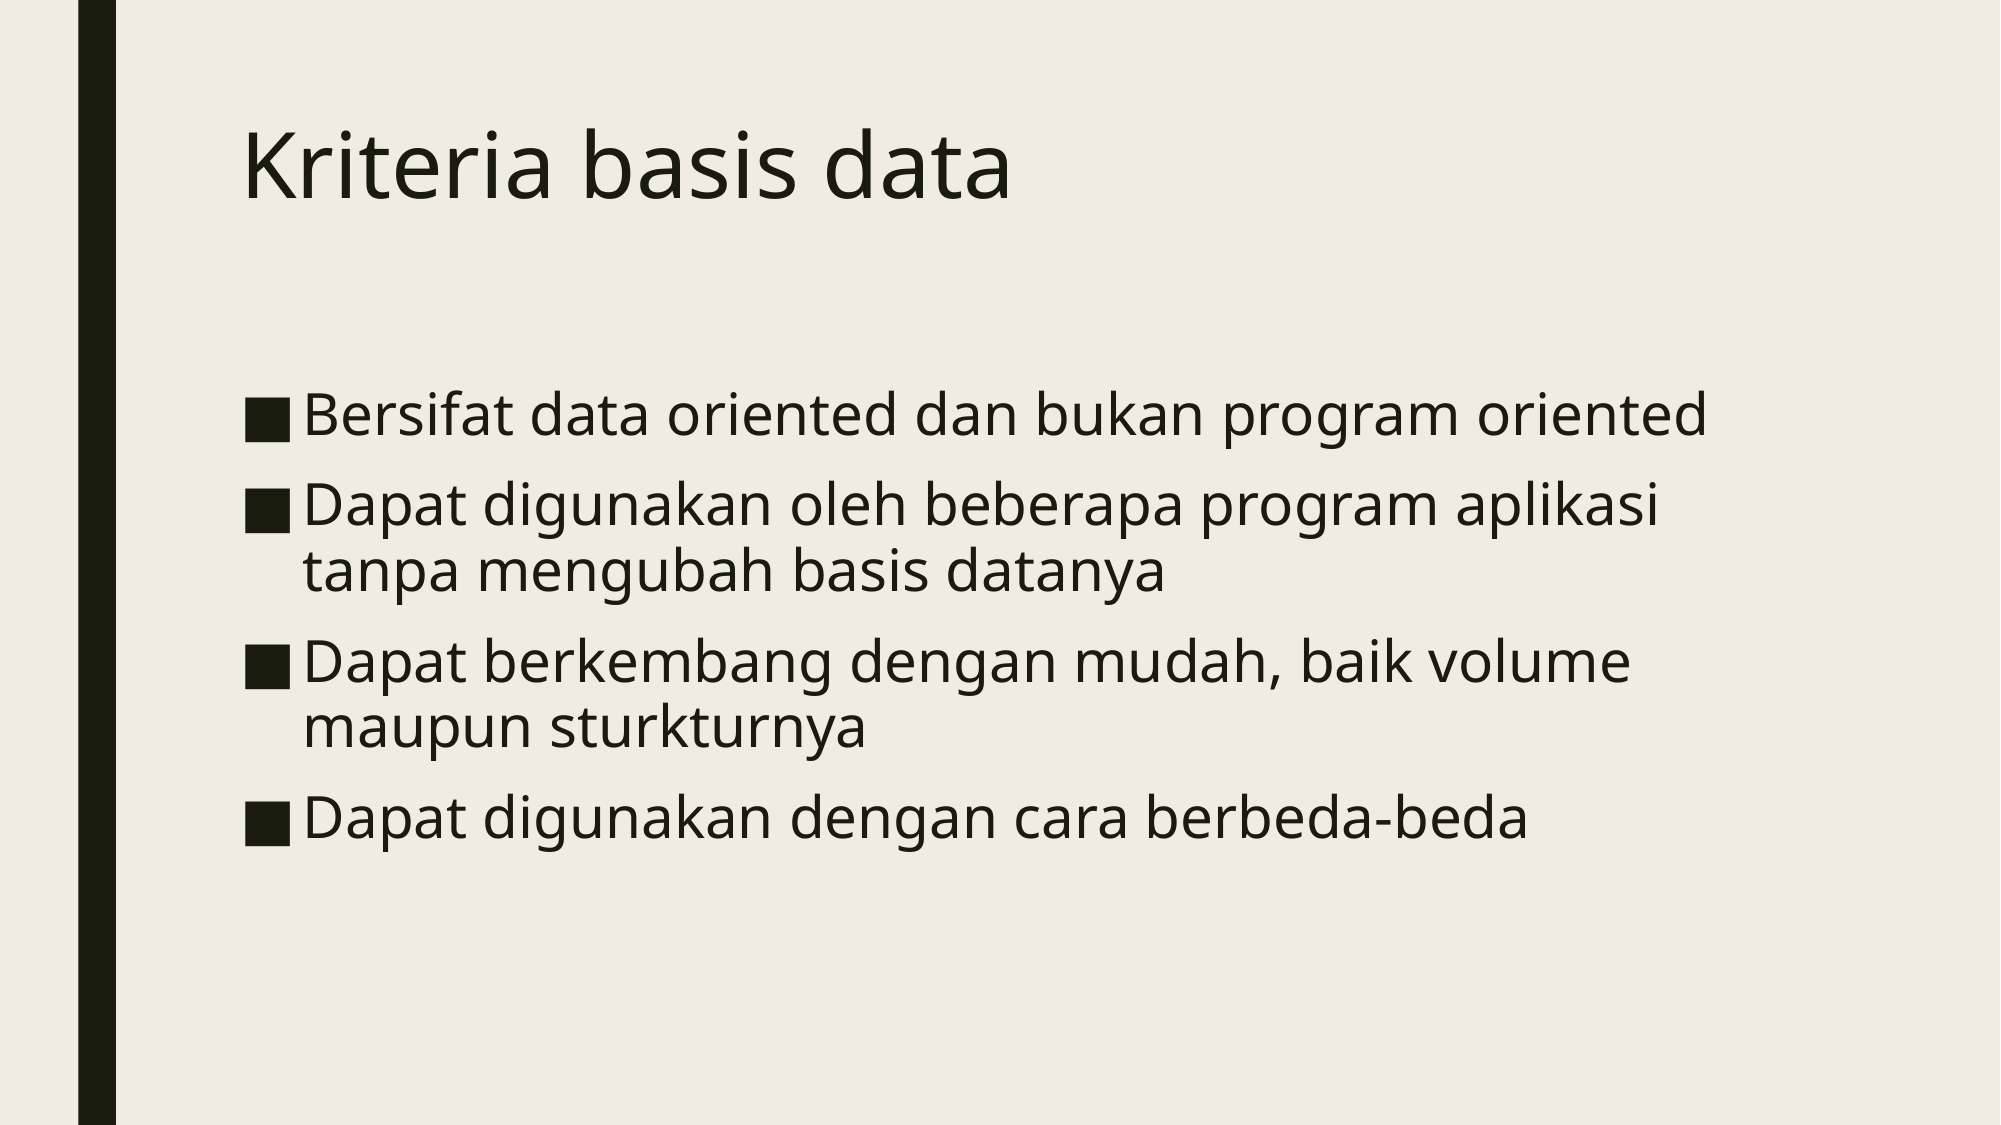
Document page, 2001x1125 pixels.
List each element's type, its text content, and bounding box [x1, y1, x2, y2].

title Kriteria basis data [225, 112, 1800, 357]
list Bersifat data oriented dan bukan program oriented Dapat digunakan oleh beberapa program aplikasi tanpa mengubah basis datanya Dapat berkembang dengan mudah, baik volume maupun sturkturnya Dapat digunakan dengan cara berbeda-beda [225, 375, 1800, 963]
